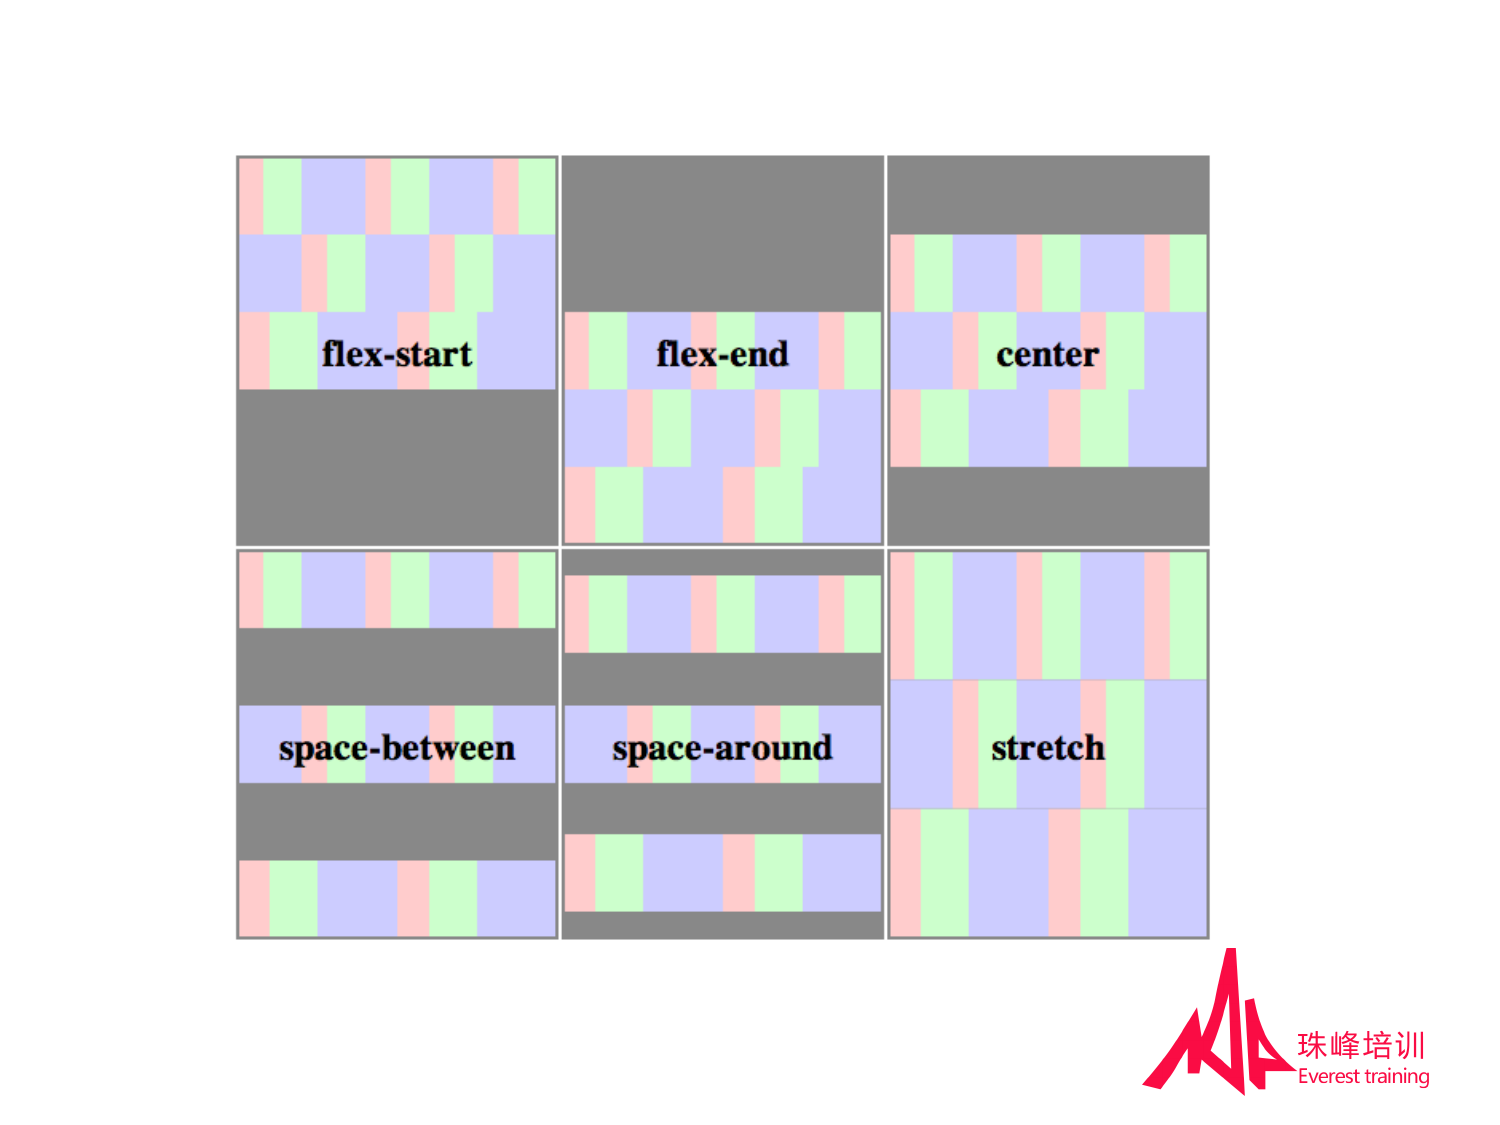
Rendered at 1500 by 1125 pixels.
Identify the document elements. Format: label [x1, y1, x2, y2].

picture [1142, 948, 1429, 1097]
picture [229, 148, 1218, 946]
